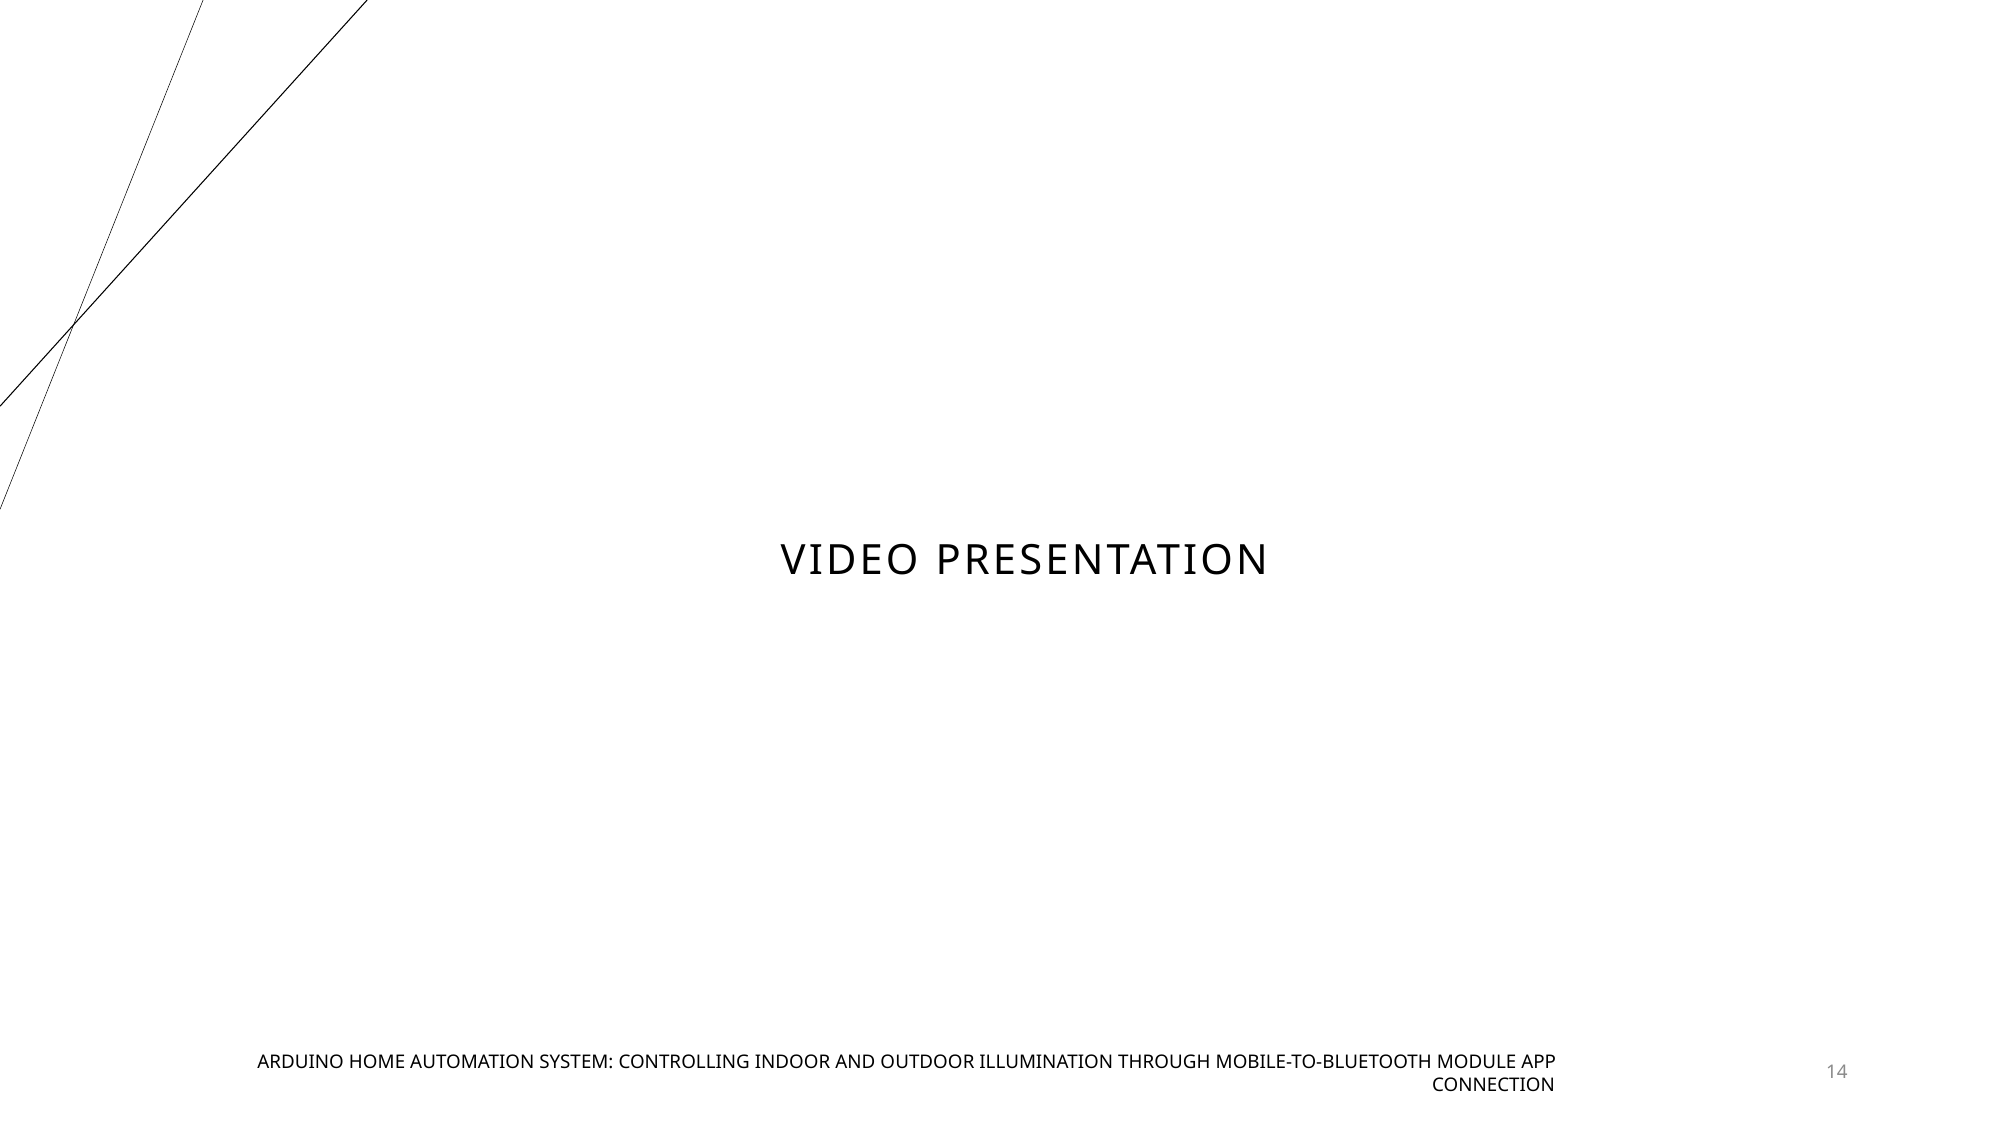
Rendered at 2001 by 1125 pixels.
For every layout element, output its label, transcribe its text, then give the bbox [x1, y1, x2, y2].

list VIDEO PRESENTATION [765, 455, 1797, 591]
text_box ARDUINO HOME AUTOMATION SYSTEM: CONTROLLING INDOOR AND OUTDOOR ILLUMINATION THROUGH MOBILE-TO-BLUETOOTH MODULE APP CONNECTION [216, 1042, 1570, 1103]
slide_number 14 [1570, 1042, 1863, 1103]
